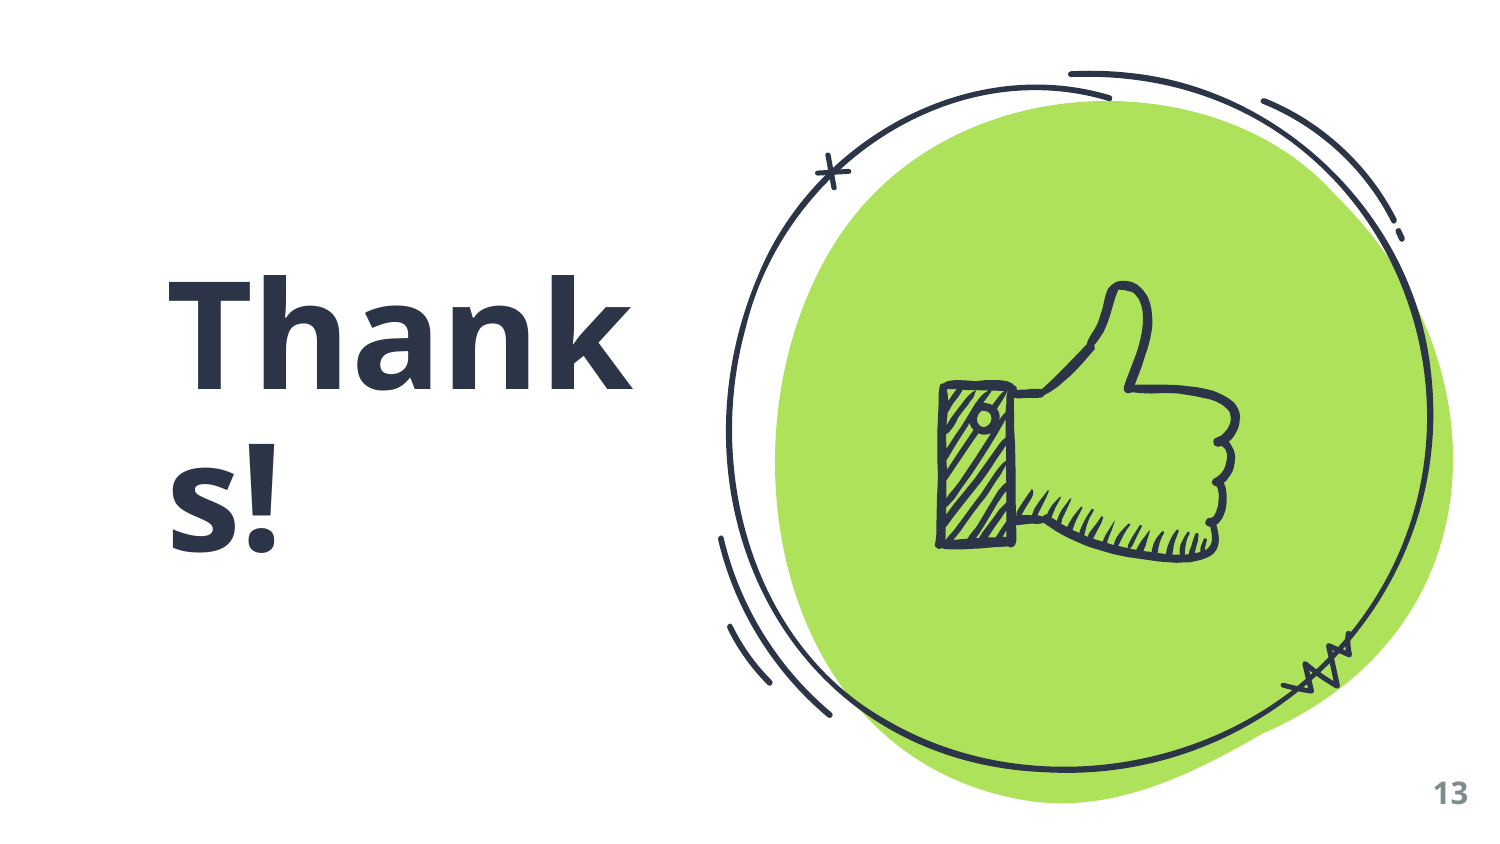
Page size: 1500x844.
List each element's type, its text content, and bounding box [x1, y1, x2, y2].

text_box [934, 280, 1241, 563]
title Thanks! [166, 344, 685, 499]
slide_number ‹#› [1378, 769, 1469, 820]
